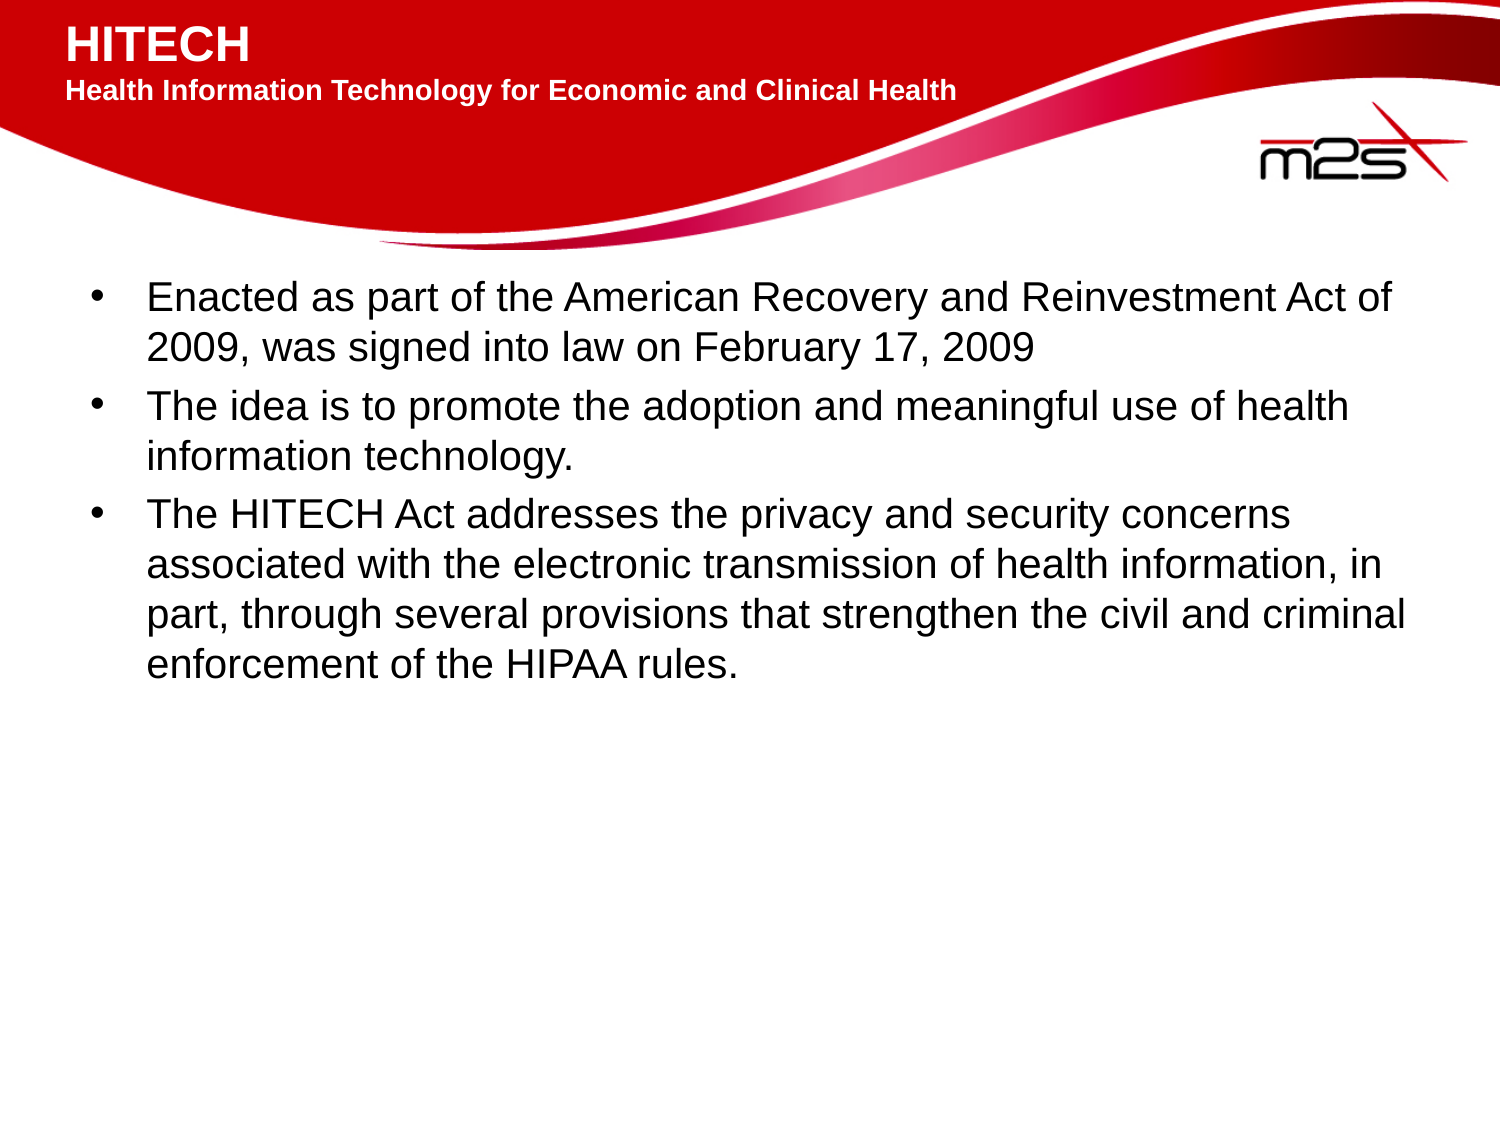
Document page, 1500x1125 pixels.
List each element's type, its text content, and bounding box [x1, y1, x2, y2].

picture [0, 0, 1500, 250]
title HITECH Health Information Technology for Economic and Clinical Health [50, 12, 1013, 105]
list Enacted as part of the American Recovery and Reinvestment Act of 2009, was signed into law on February 17, 2009 The idea is to promote the adoption and meaningful use of health information technology. The HITECH Act addresses the privacy and security concerns associated with the electronic transmission of health information, in part, through several provisions that strengthen the civil and criminal enforcement of the HIPAA rules. [75, 262, 1425, 1005]
